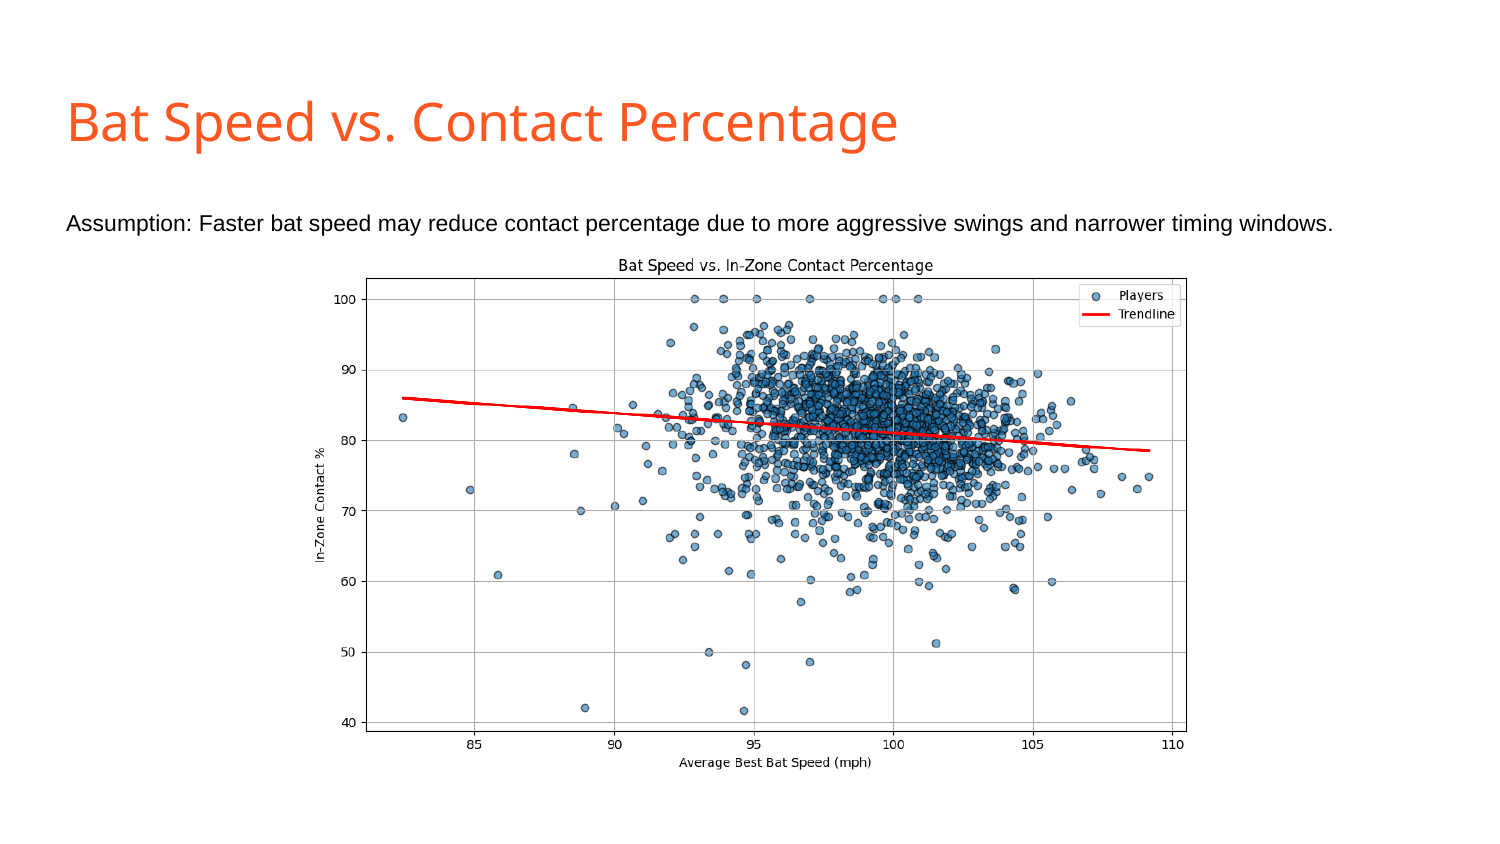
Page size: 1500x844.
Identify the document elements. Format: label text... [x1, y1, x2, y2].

list Assumption: Faster bat speed may reduce contact percentage due to more aggressive swings and narrower timing windows. [51, 189, 1449, 750]
picture [306, 248, 1194, 778]
title Bat Speed vs. Contact Percentage [51, 72, 1449, 167]
